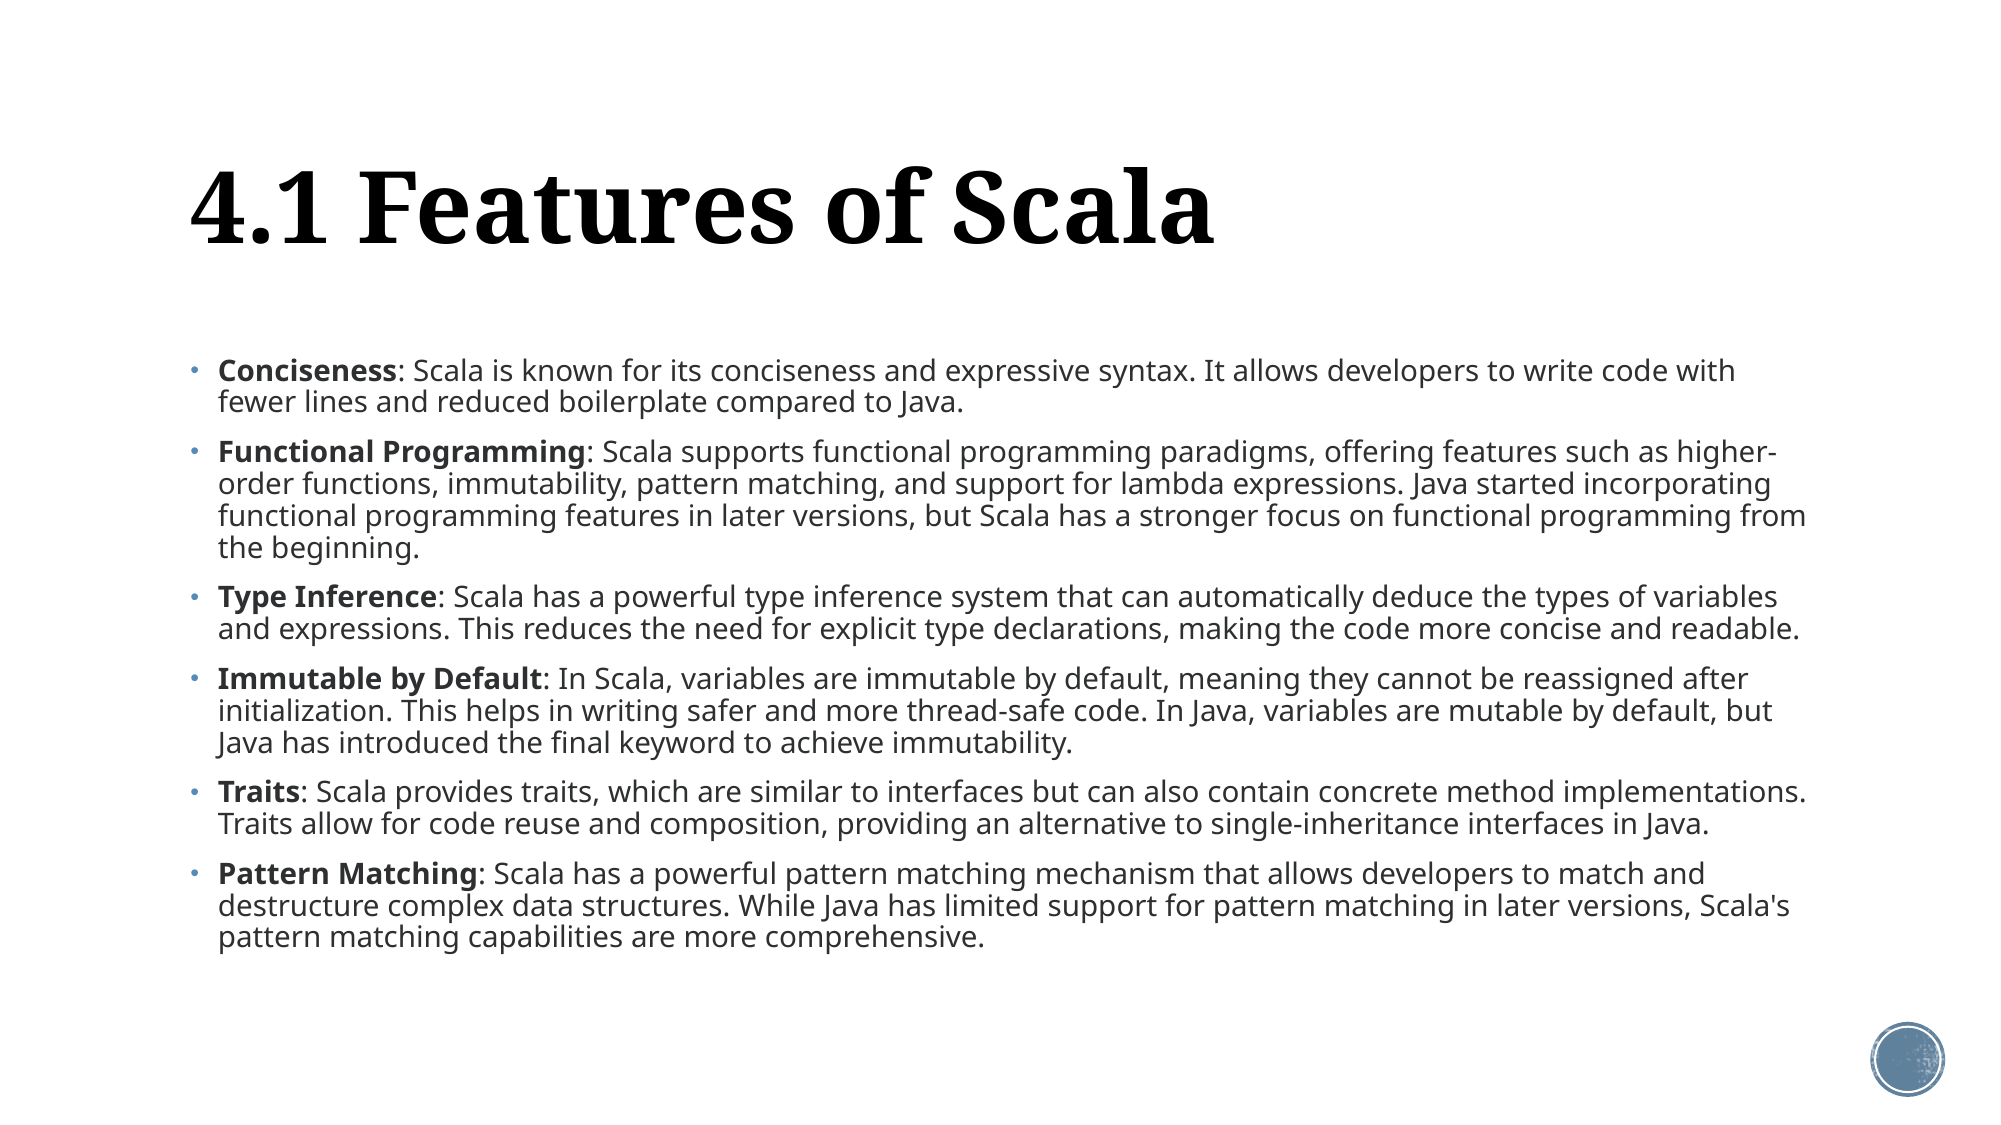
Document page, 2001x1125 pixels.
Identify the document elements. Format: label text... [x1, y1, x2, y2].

title 4.1 Features of Scala [175, 79, 1826, 344]
list Conciseness: Scala is known for its conciseness and expressive syntax. It allows developers to write code with fewer lines and reduced boilerplate compared to Java. Functional Programming: Scala supports functional programming paradigms, offering features such as higher-order functions, immutability, pattern matching, and support for lambda expressions. Java started incorporating functional programming features in later versions, but Scala has a stronger focus on functional programming from the beginning. Type Inference: Scala has a powerful type inference system that can automatically deduce the types of variables and expressions. This reduces the need for explicit type declarations, making the code more concise and readable. Immutable by Default: In Scala, variables are immutable by default, meaning they cannot be reassigned after initialization. This helps in writing safer and more thread-safe code. In Java, variables are mutable by default, but Java has introduced the final keyword to achieve immutability. Traits: Scala provides traits, which are similar to interfaces but can also contain concrete method implementations. Traits allow for code reuse and composition, providing an alternative to single-inheritance interfaces in Java. Pattern Matching: Scala has a powerful pattern matching mechanism that allows developers to match and destructure complex data structures. While Java has limited support for pattern matching in later versions, Scala's pattern matching capabilities are more comprehensive. [175, 348, 1826, 1013]
